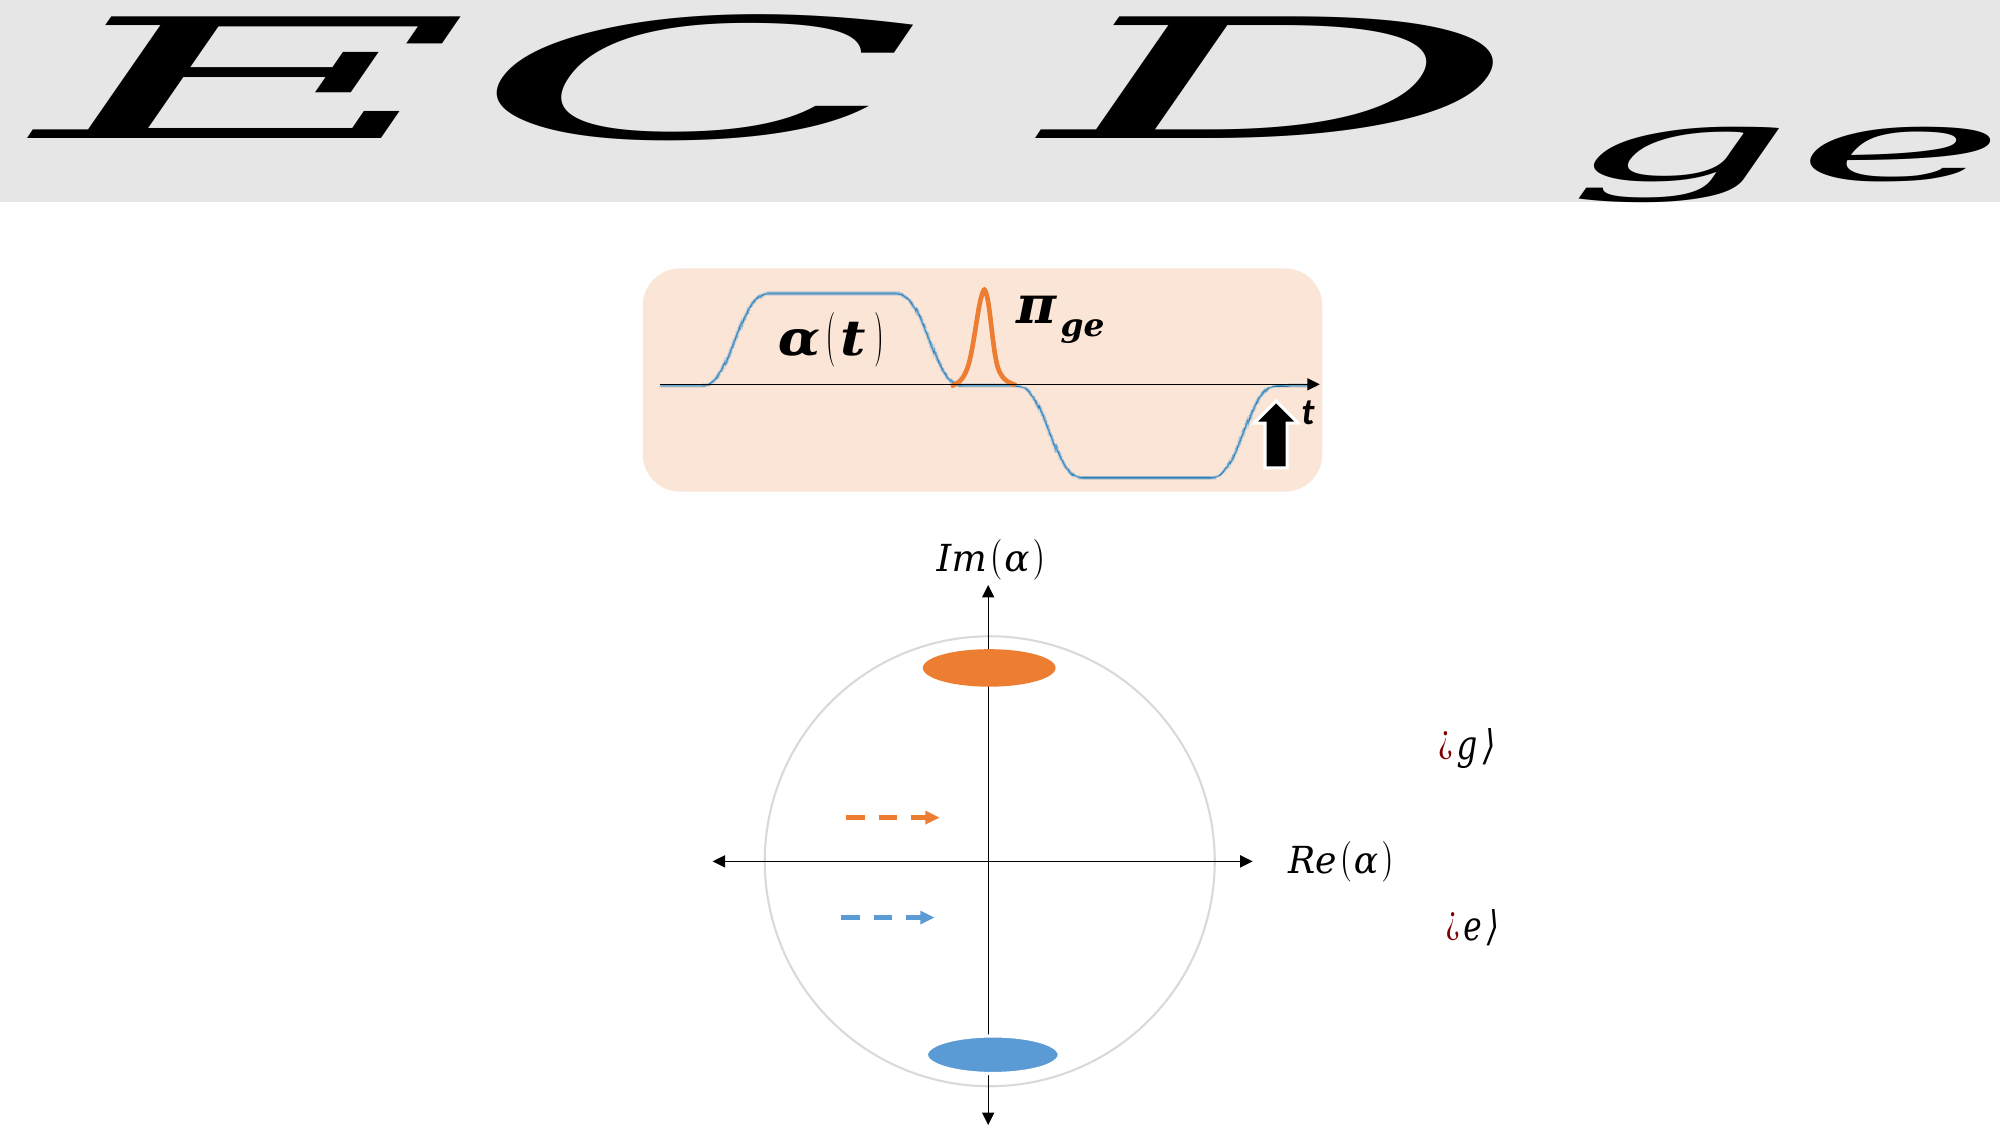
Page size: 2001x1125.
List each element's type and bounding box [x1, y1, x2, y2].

text_box [983, 647, 988, 689]
text_box [989, 647, 1058, 689]
text_box [983, 1075, 988, 1088]
text_box [989, 635, 1216, 861]
text_box [989, 1034, 1061, 1076]
text_box [989, 862, 1216, 1088]
text_box [924, 1034, 982, 1075]
text_box [983, 635, 988, 647]
text_box [763, 635, 982, 861]
text_box [921, 647, 982, 689]
text_box [763, 862, 982, 1088]
text_box [983, 689, 988, 861]
text_box [638, 268, 1362, 492]
text_box [983, 1034, 988, 1076]
text_box [983, 862, 988, 1034]
